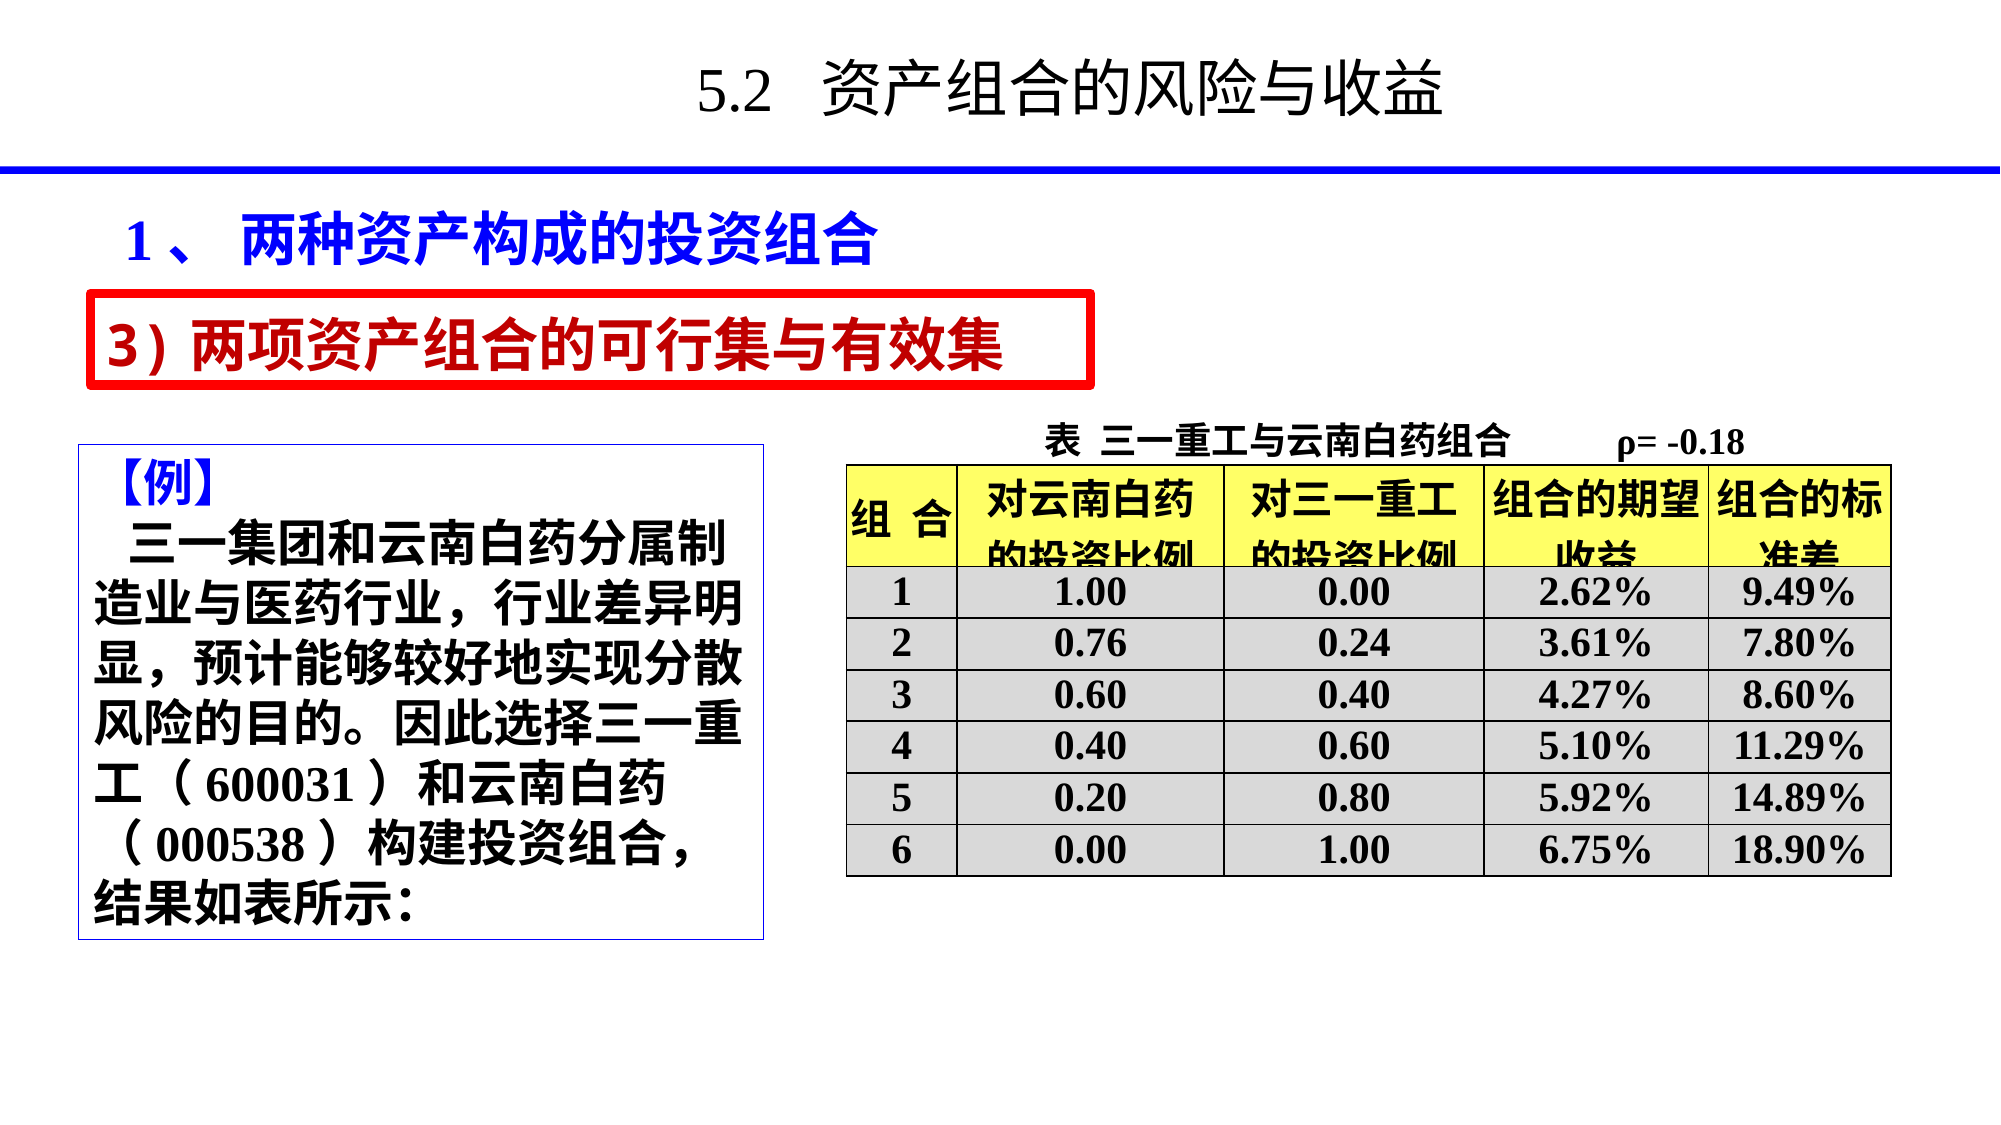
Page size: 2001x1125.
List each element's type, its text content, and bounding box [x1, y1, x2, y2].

title 5.2 资产组合的风险与收益 [515, 27, 1626, 145]
table_cell 组合的标准差 [1709, 466, 1890, 566]
table_cell 5.10% [1485, 722, 1708, 772]
table_cell 6.75% [1485, 825, 1708, 875]
text_box 3)两项资产组合的可行集与有效集 [90, 293, 1091, 385]
table_cell 14.89% [1709, 774, 1890, 824]
table_cell 0.40 [1225, 671, 1483, 720]
table_cell 对云南白药 的投资比例 [958, 466, 1223, 566]
table_cell 7.80% [1709, 619, 1890, 669]
table_cell 4.27% [1485, 671, 1708, 720]
table_cell 4 [847, 722, 956, 772]
list 1、 两种资产构成的投资组合 [109, 194, 960, 269]
table_cell 18.90% [1709, 825, 1890, 875]
table_cell 1 [847, 567, 956, 617]
table_cell 0.20 [958, 774, 1223, 824]
table_cell 0.60 [1225, 722, 1483, 772]
table_header 表 三一重工与云南白药组合 ρ= -0.18 [846, 369, 1891, 464]
table_cell 0.40 [958, 722, 1223, 772]
table_cell 6 [847, 825, 956, 875]
table_cell 组 合 [847, 466, 956, 566]
table_cell 1.00 [958, 567, 1223, 617]
table_cell 8.60% [1709, 671, 1890, 720]
table_cell 9.49% [1709, 567, 1890, 617]
table_cell 0.60 [958, 671, 1223, 720]
table_cell 对三一重工 的投资比例 [1225, 466, 1483, 566]
table_cell 2 [847, 619, 956, 669]
table_cell 1.00 [1225, 825, 1483, 875]
table_cell 11.29% [1709, 722, 1890, 772]
table_cell 0.76 [958, 619, 1223, 669]
text_box 【例】 三一集团和云南白药分属制造业与医药行业，行业差异明显，预计能够较好地实现分散风险的目的。因此选择三一重工（600031）和云南白药（000538）构建投资组合，结果如表所示： [78, 444, 764, 940]
table_cell 3.61% [1485, 619, 1708, 669]
table_cell 5 [847, 774, 956, 824]
table_cell 3 [847, 671, 956, 720]
table_cell 5.92% [1485, 774, 1708, 824]
table_cell 0.00 [958, 825, 1223, 875]
table_cell 0.80 [1225, 774, 1483, 824]
table_cell 0.00 [1225, 567, 1483, 617]
table_cell 2.62% [1485, 567, 1708, 617]
table_cell 组合的期望收益 [1485, 466, 1708, 566]
table_cell 0.24 [1225, 619, 1483, 669]
